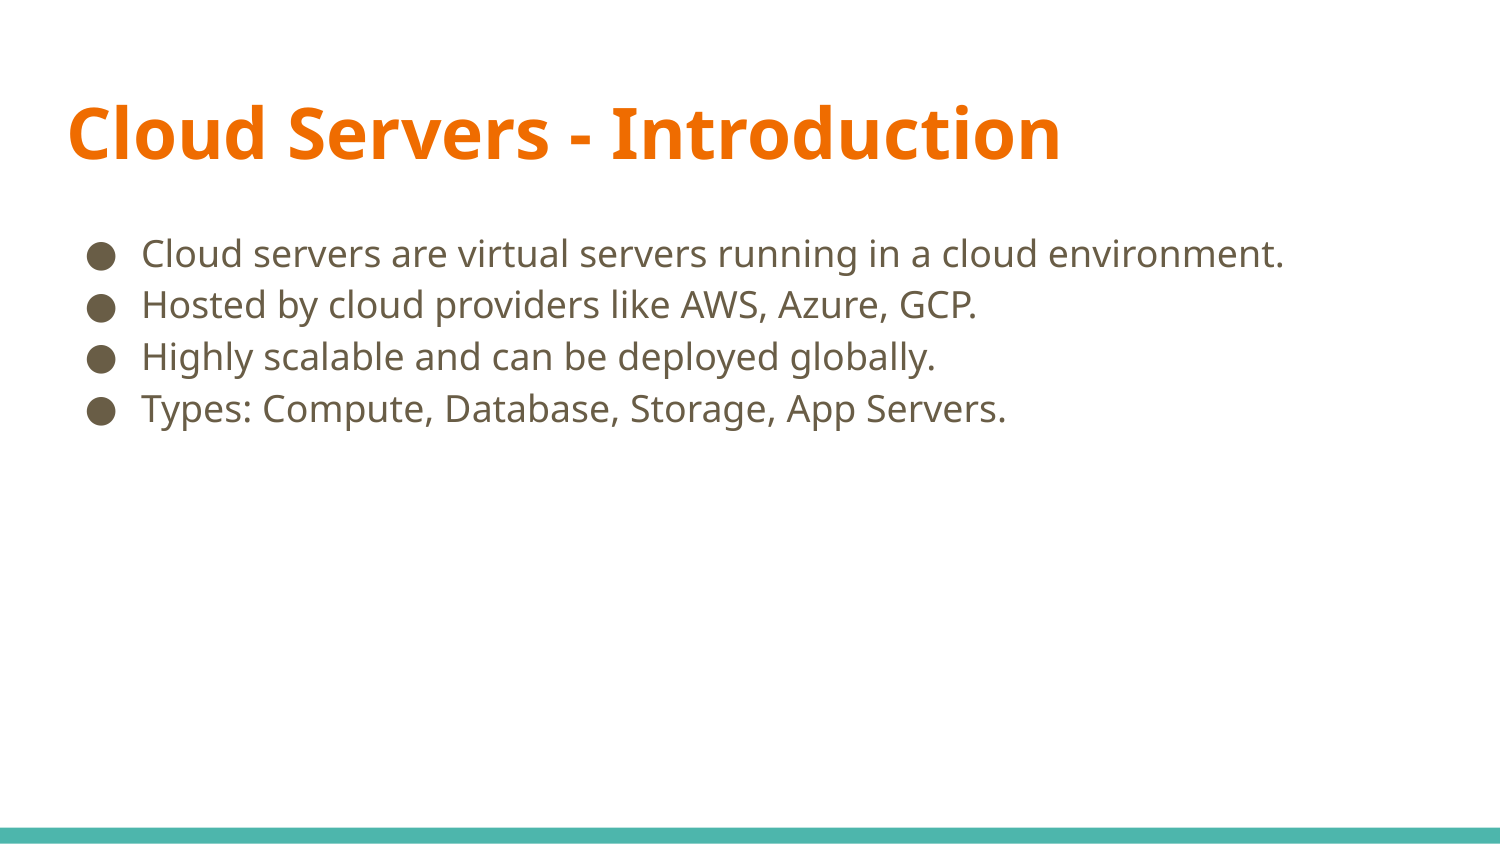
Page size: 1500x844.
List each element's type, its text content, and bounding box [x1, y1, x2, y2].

title Cloud Servers - Introduction [51, 72, 1449, 189]
list Cloud servers are virtual servers running in a cloud environment. Hosted by cloud providers like AWS, Azure, GCP. Highly scalable and can be deployed globally. Types: Compute, Database, Storage, App Servers. [51, 207, 1449, 750]
